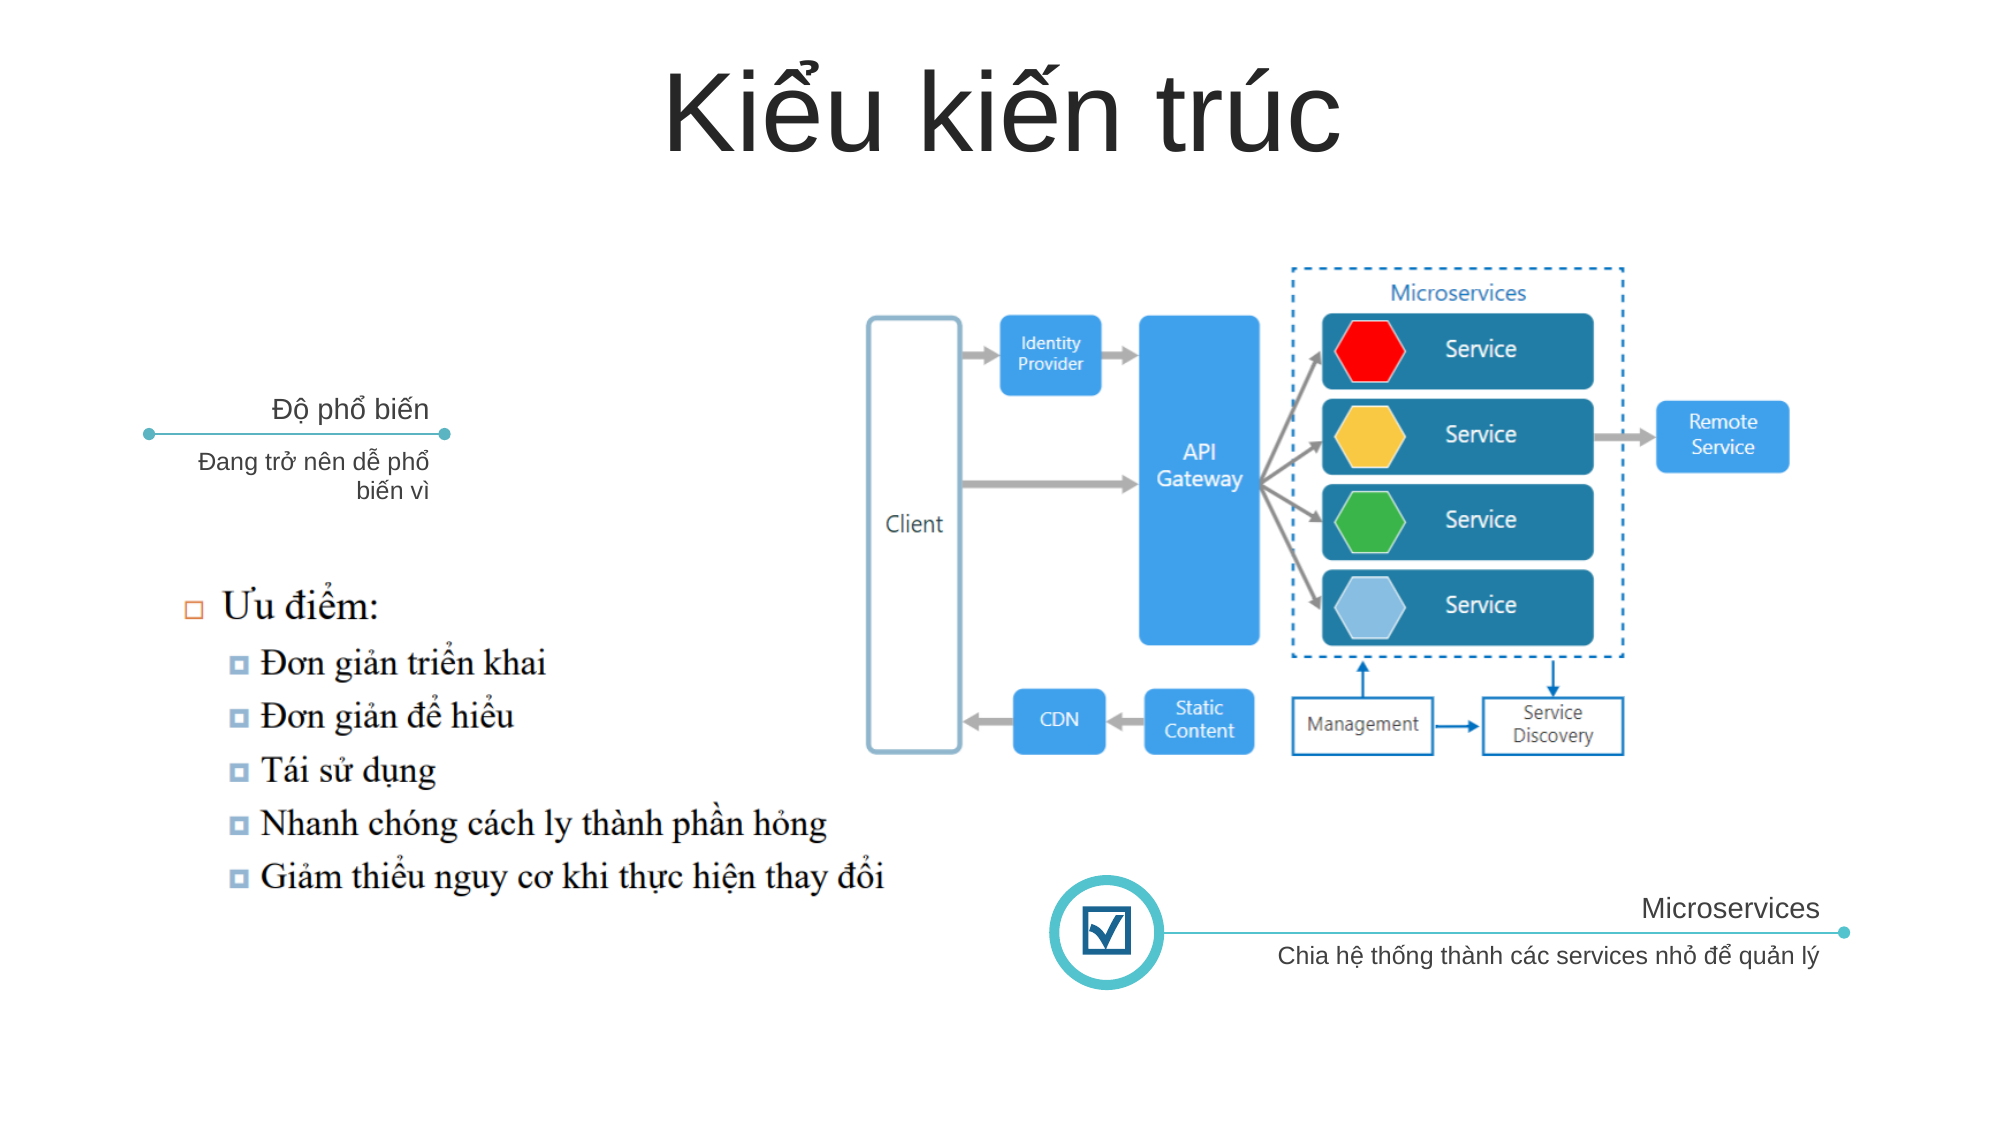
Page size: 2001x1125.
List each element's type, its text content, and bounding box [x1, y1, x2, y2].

picture [149, 227, 1814, 909]
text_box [148, 435, 445, 514]
text_box [1082, 905, 1132, 956]
text_box [1048, 874, 1166, 992]
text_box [1169, 881, 1836, 978]
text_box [148, 382, 445, 433]
list Kiểu kiến trúc [53, 55, 1952, 175]
